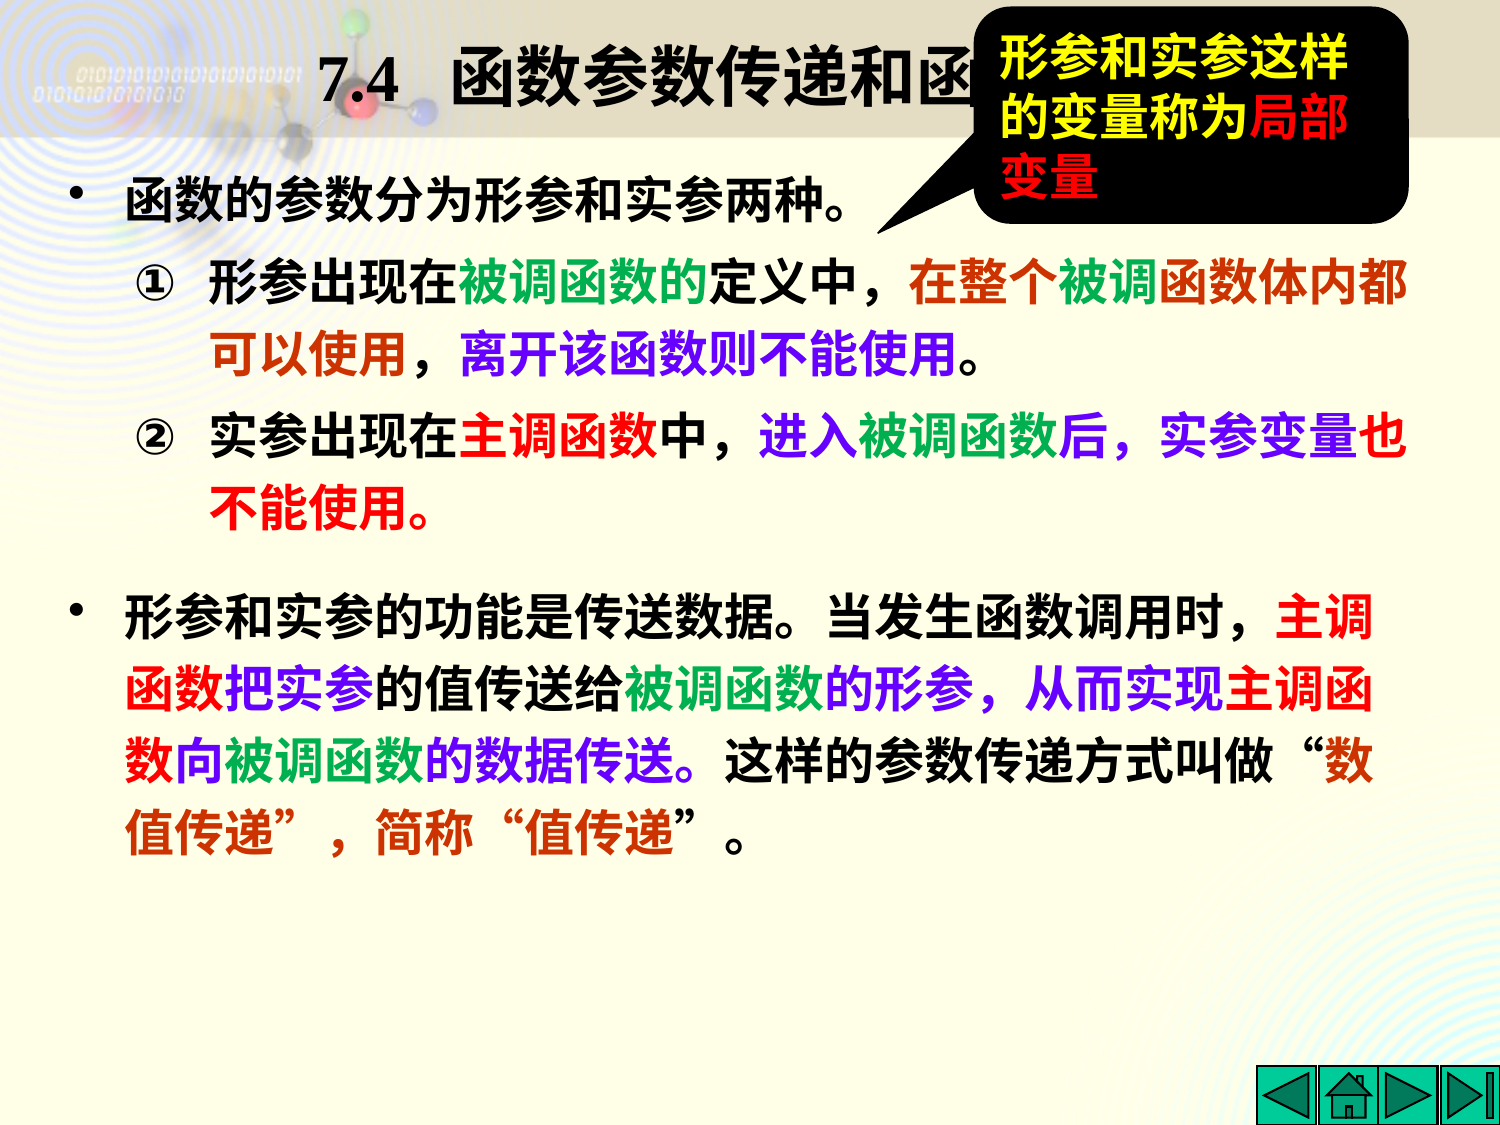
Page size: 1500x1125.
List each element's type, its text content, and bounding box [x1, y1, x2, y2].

text_box 形参和实参这样的变量称为局部变量 [877, 7, 1408, 234]
title 7.4 函数参数传递和函数的值 [112, 0, 1388, 148]
list 函数的参数分为形参和实参两种。 形参出现在被调函数的定义中，在整个被调函数体内都可以使用，离开该函数则不能使用。 实参出现在主调函数中，进入被调函数后，实参变量也不能使用。 形参和实参的功能是传送数据。当发生函数调用时，主调函数把实参的值传送给被调函数的形参，从而实现主调函数向被调函数的数据传送。这样的参数传递方式叫做“数值传递”，简称“值传递”。 [53, 148, 1436, 1000]
